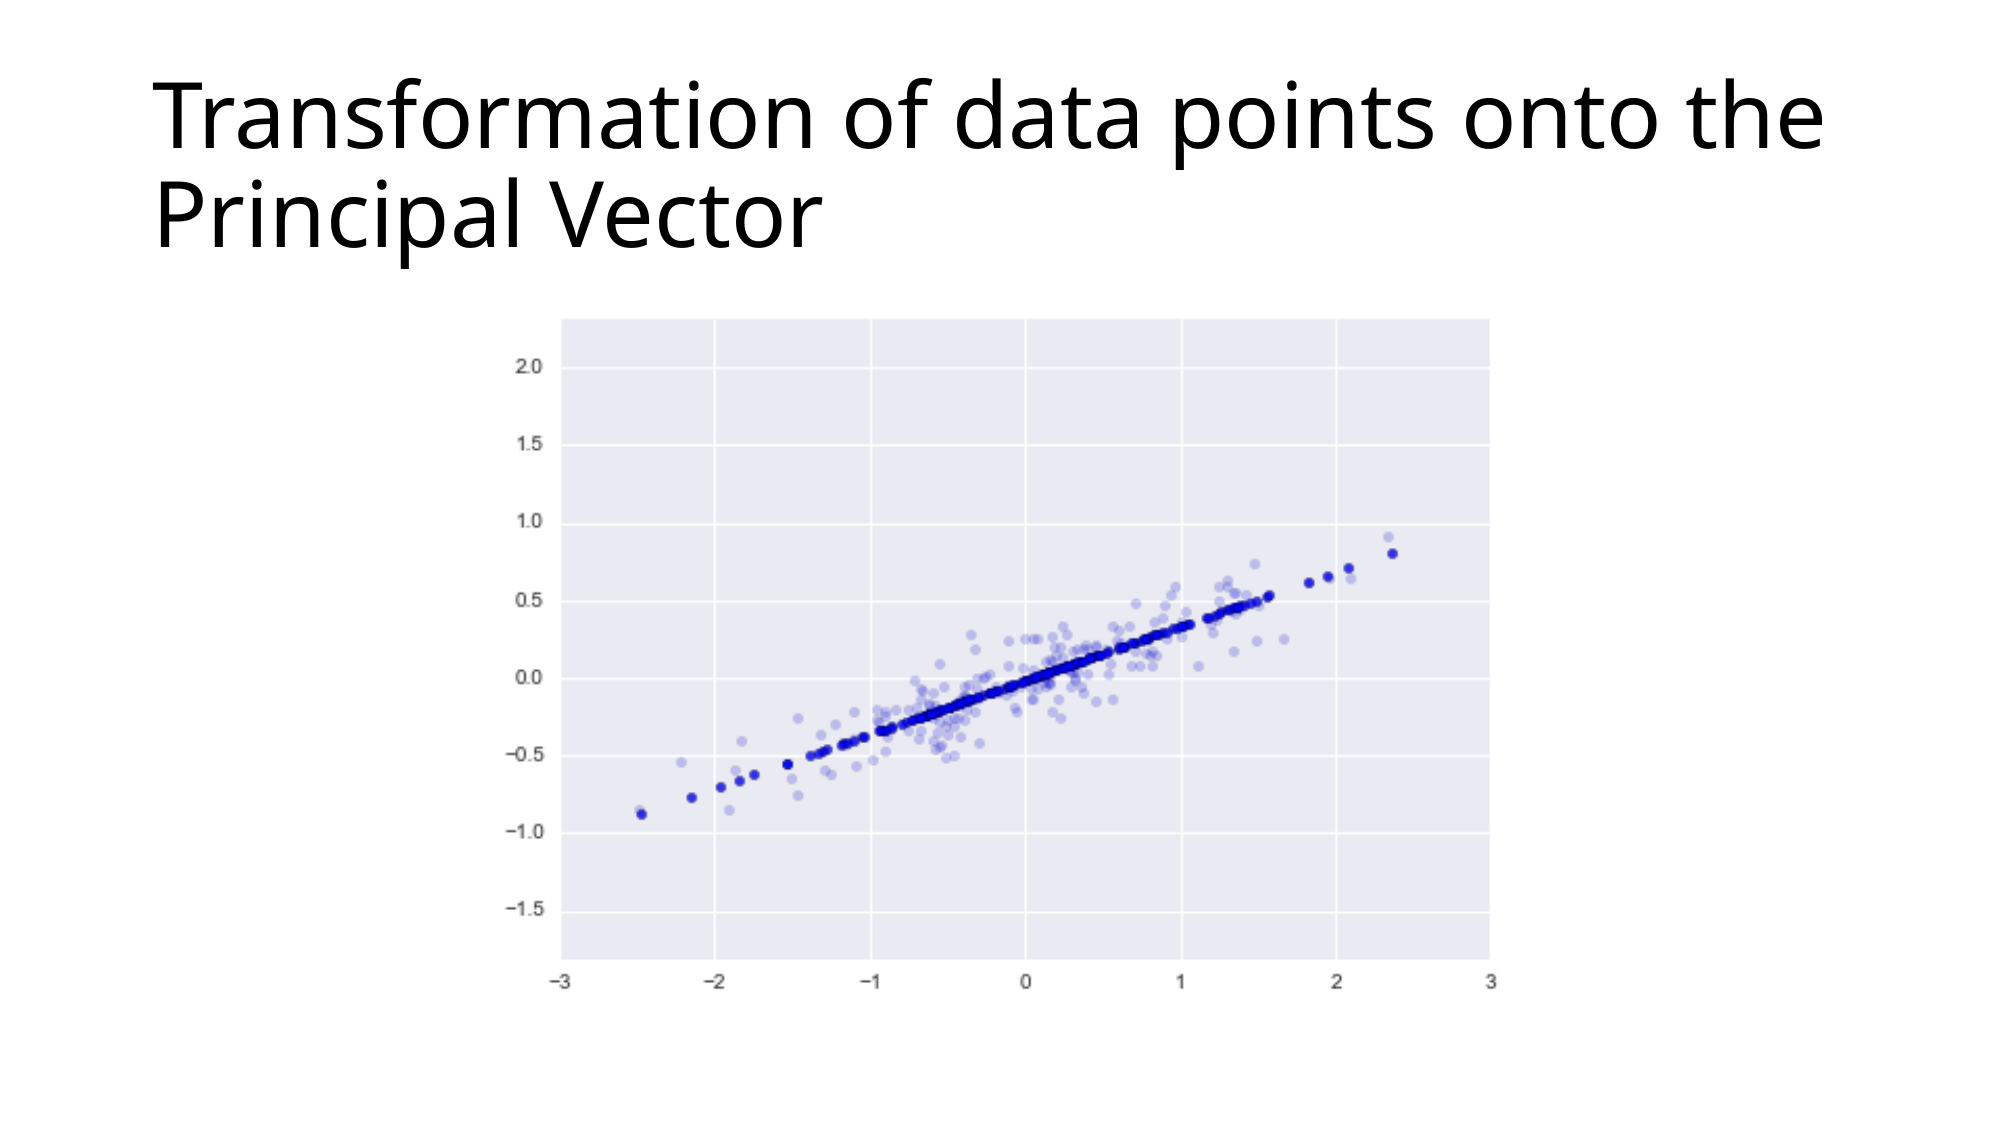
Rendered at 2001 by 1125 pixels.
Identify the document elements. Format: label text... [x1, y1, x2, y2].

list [489, 305, 1511, 1008]
title Transformation of data points onto the Principal Vector [137, 59, 1863, 278]
